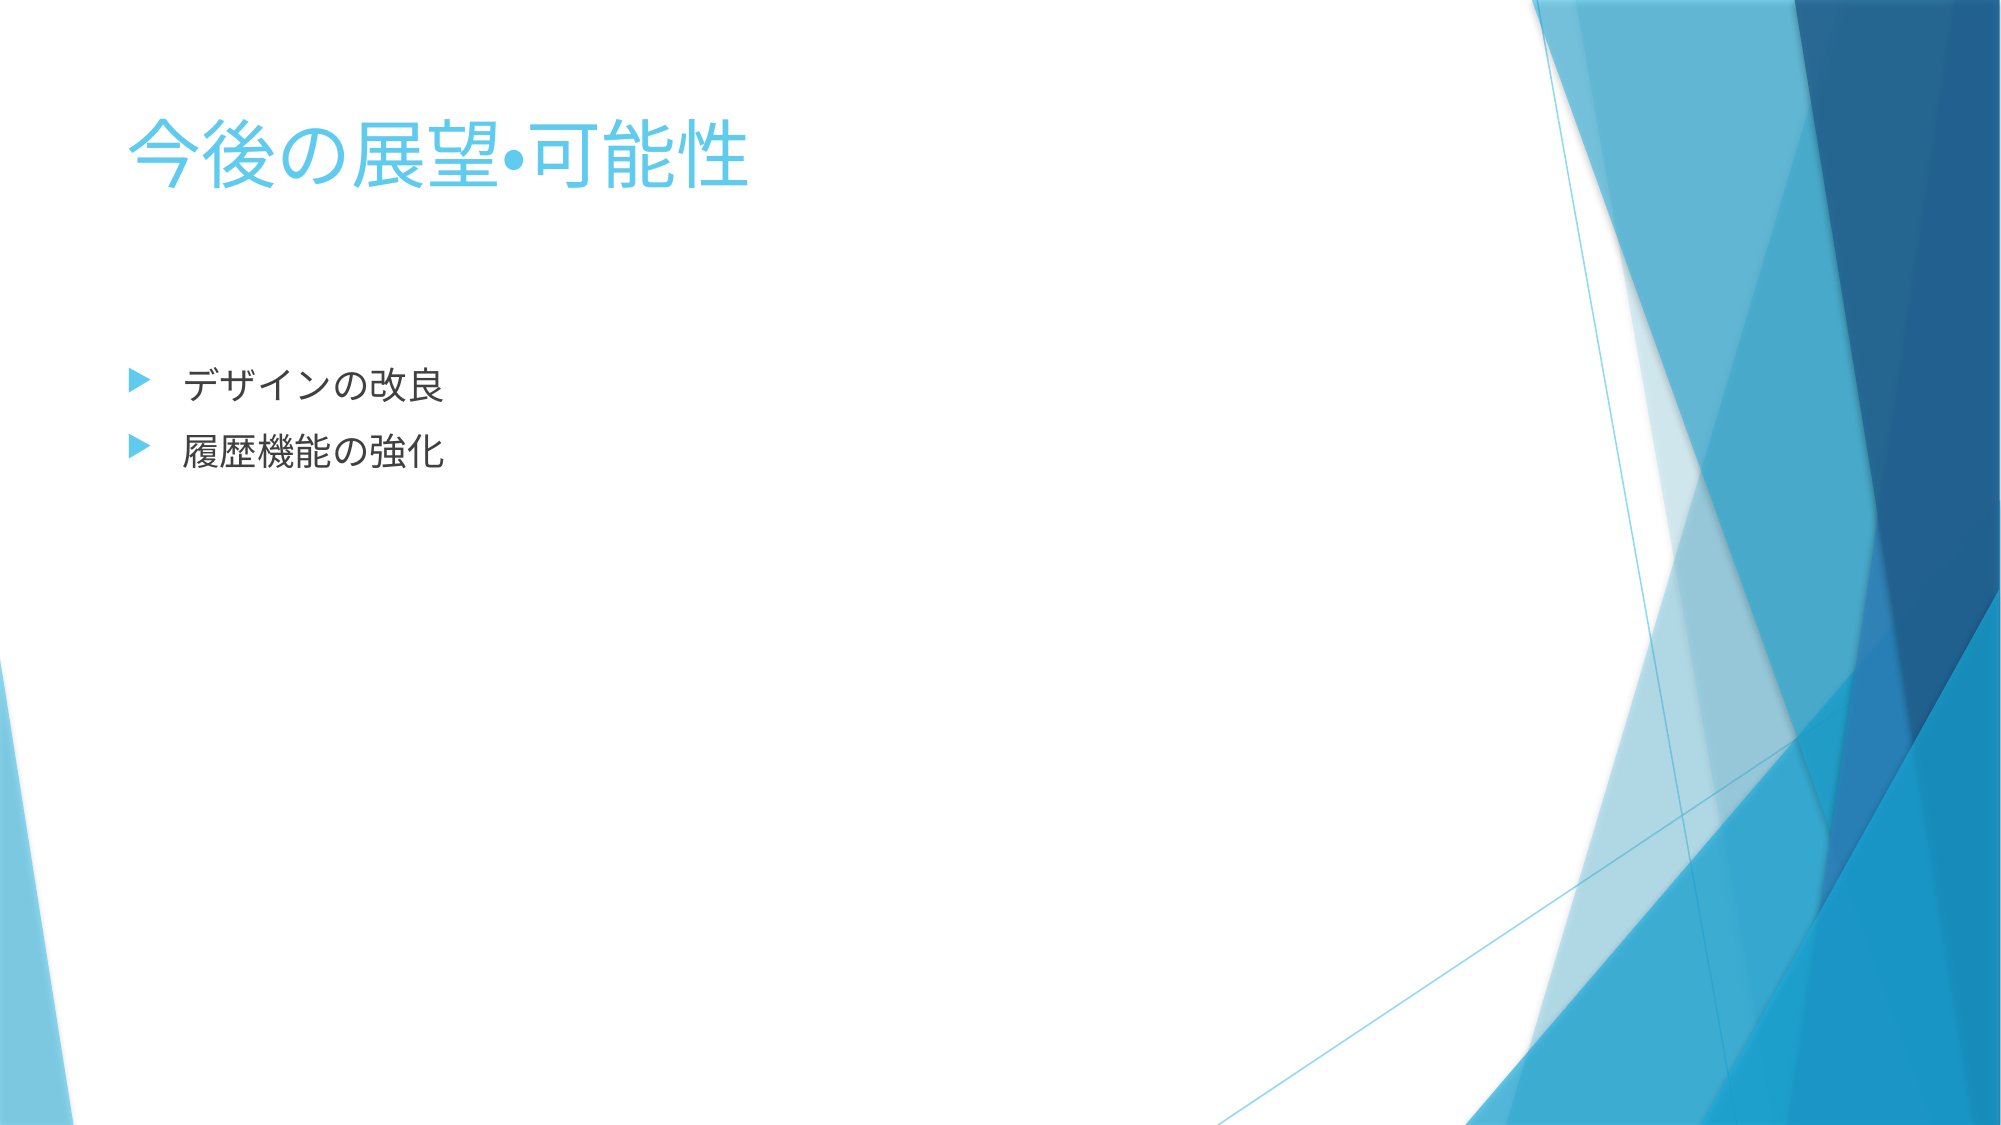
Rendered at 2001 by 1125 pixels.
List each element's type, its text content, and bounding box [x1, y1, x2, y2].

title 今後の展望・可能性 [111, 99, 1522, 317]
list デザインの改良 履歴機能の強化 [111, 354, 1522, 992]
